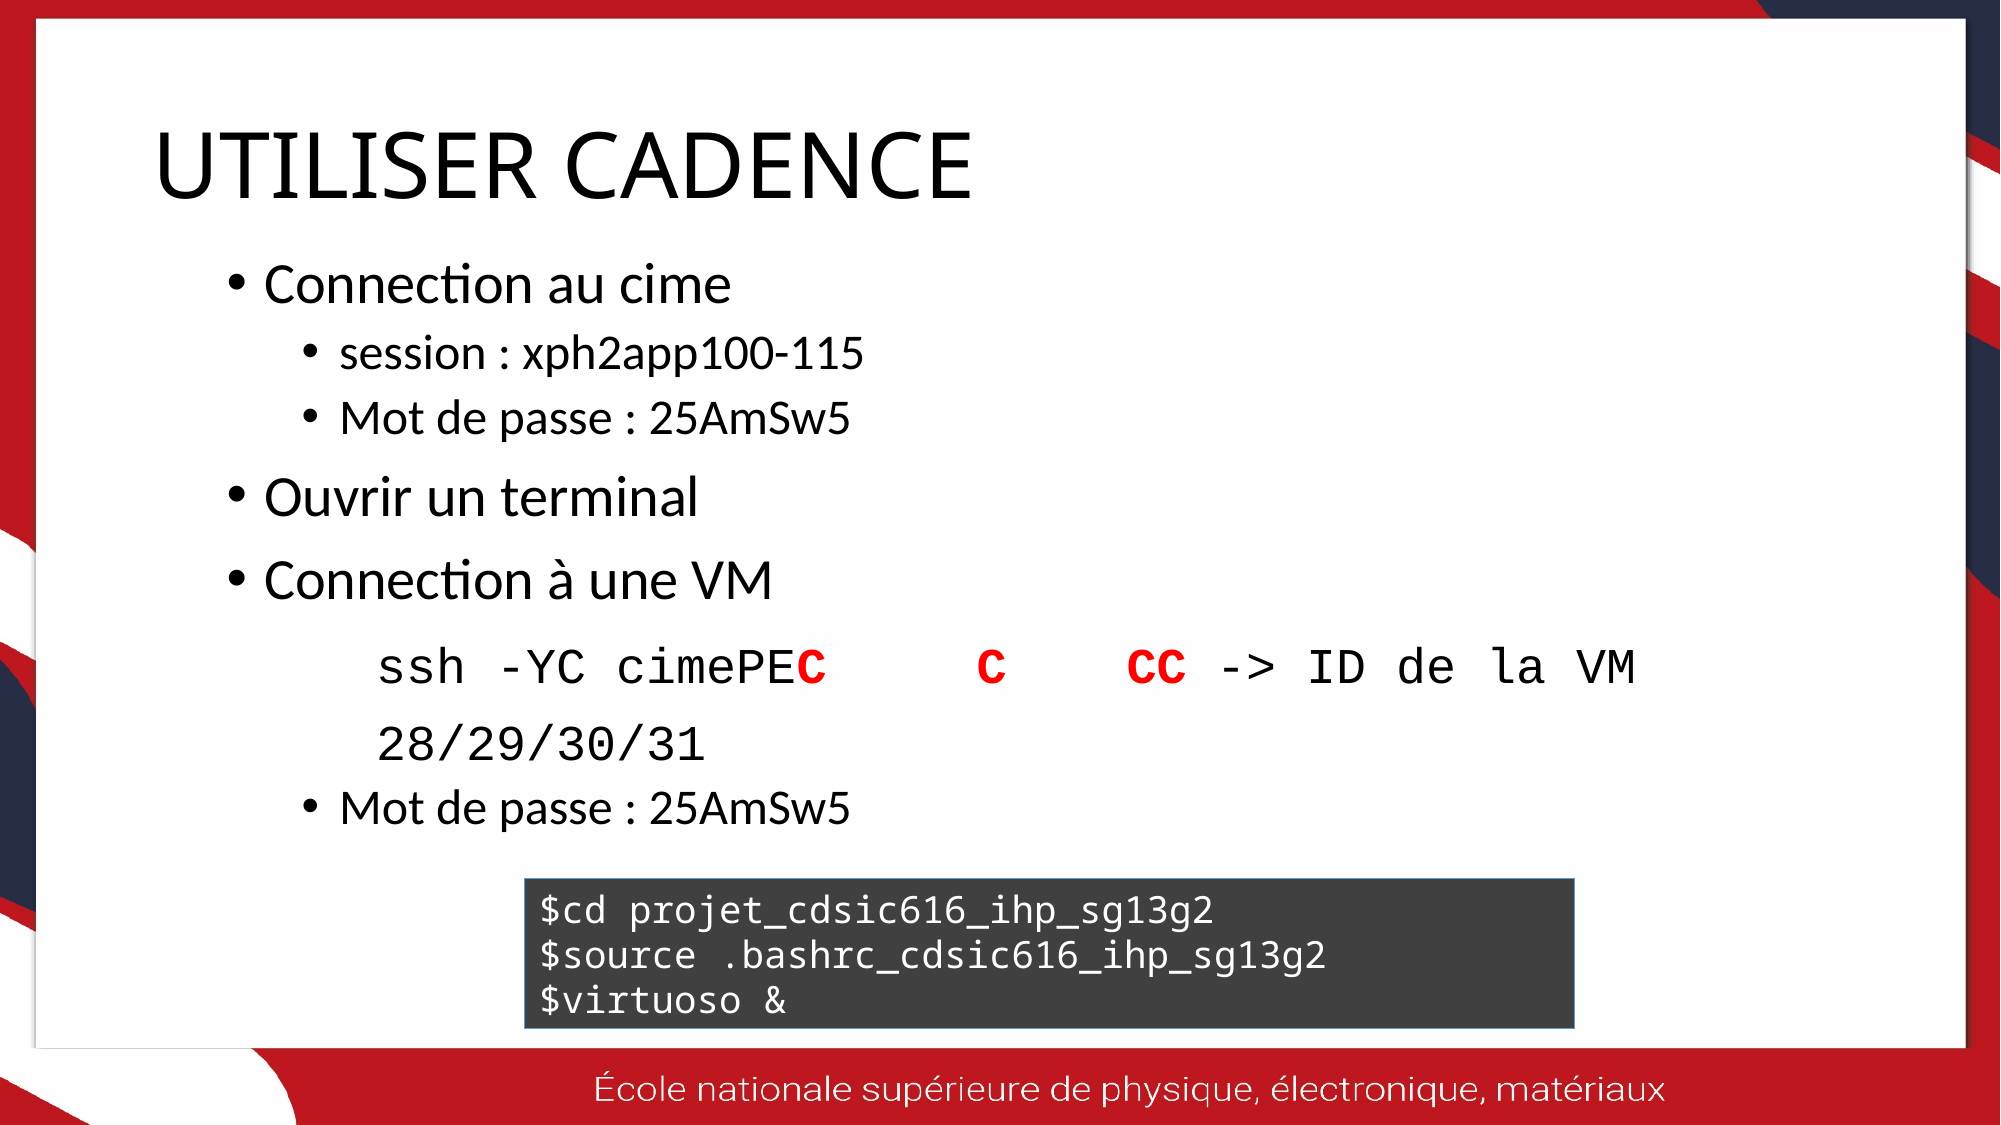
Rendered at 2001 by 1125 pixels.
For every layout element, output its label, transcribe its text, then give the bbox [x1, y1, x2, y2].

list Connection au cime session : xph2app100-115 Mot de passe : 25AmSw5 Ouvrir un terminal Connection à une VM ssh -YC cimePEC C CC -> ID de la VM 28/29/30/31 Mot de passe : 25AmSw5 [211, 246, 1829, 920]
picture [0, 0, 2000, 1125]
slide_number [137, 1042, 588, 1103]
text_box $cd projet_cdsic616_ihp_sg13g2 $source .bashrc_cdsic616_ihp_sg13g2 $virtuoso & [524, 878, 1575, 1029]
title UTILISER CADENCE [137, 59, 1863, 278]
slide_number 10 [1412, 1042, 1863, 1103]
